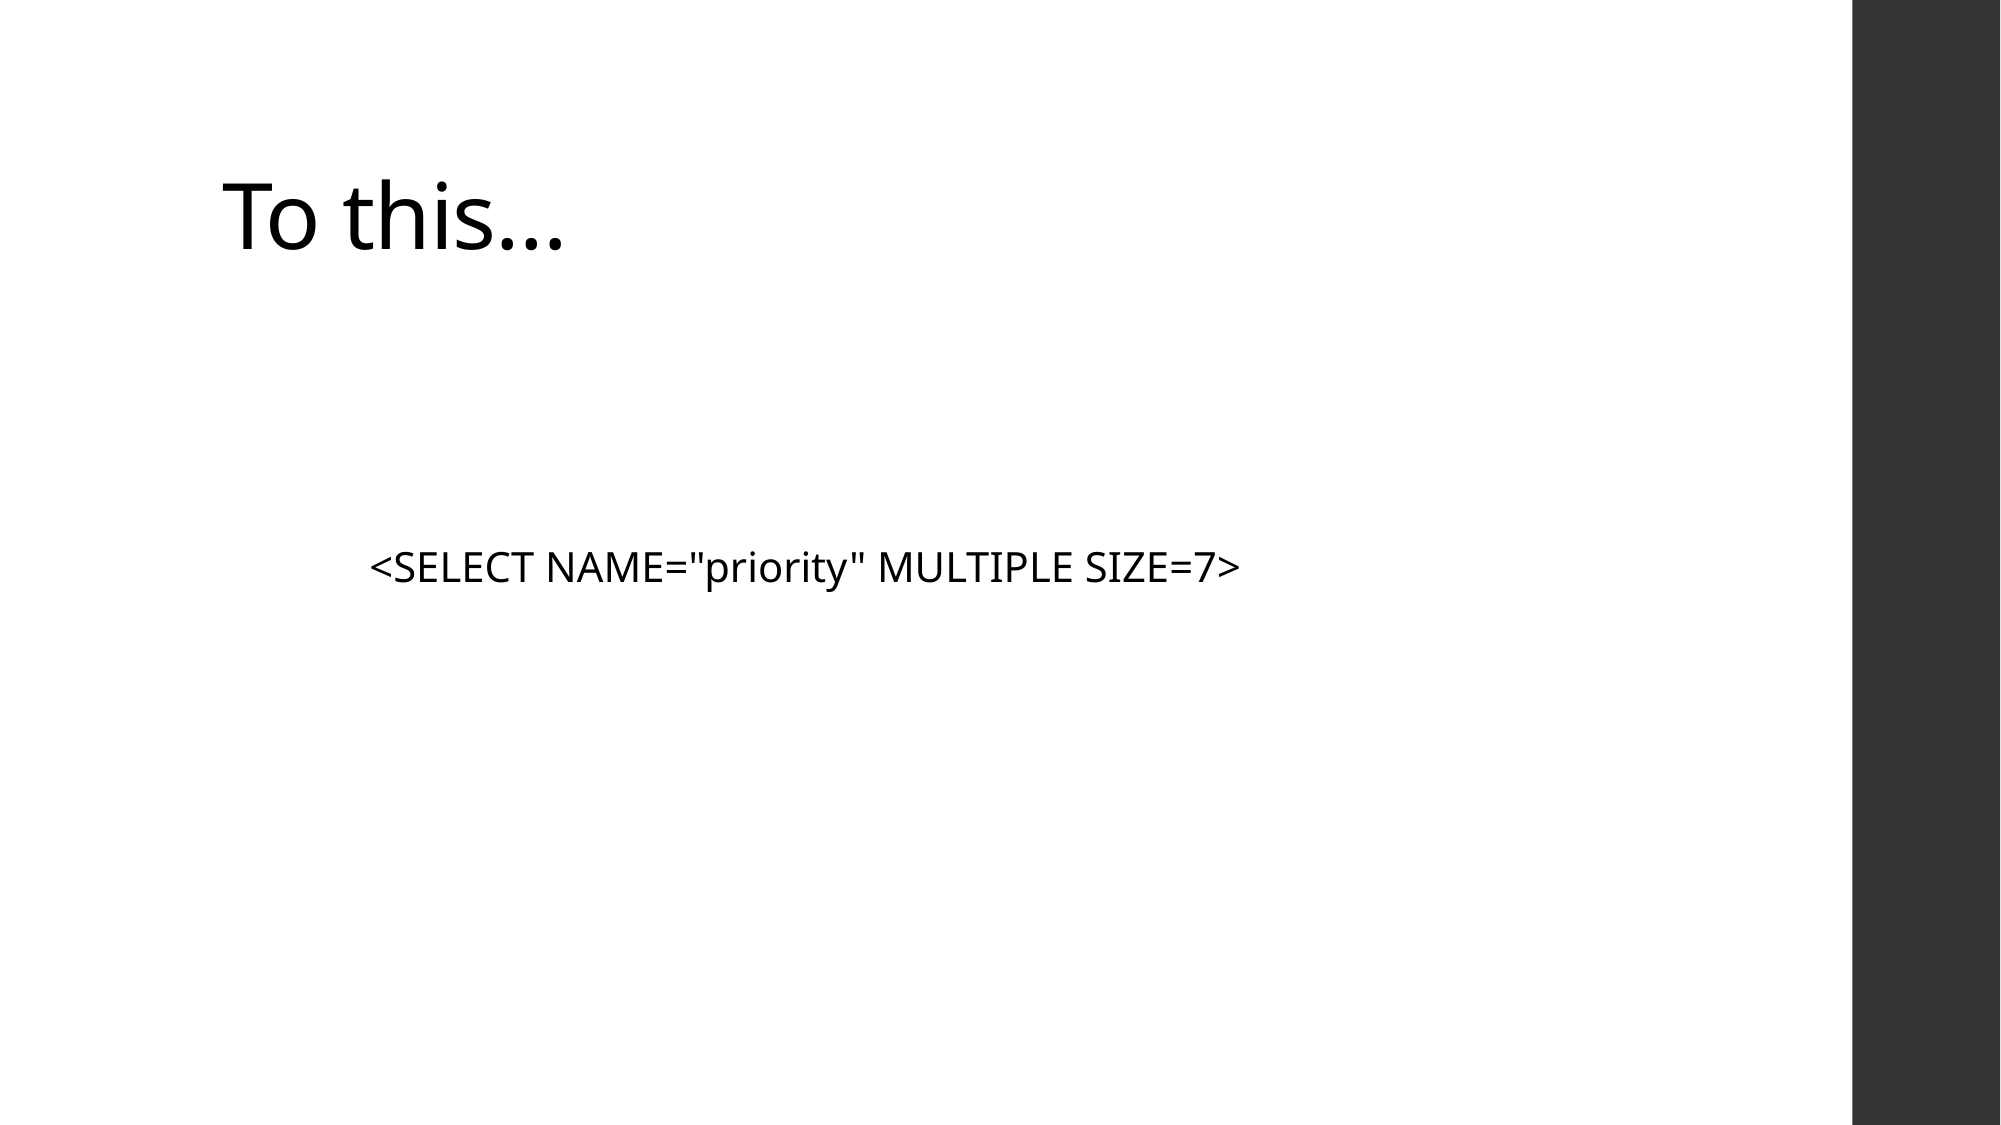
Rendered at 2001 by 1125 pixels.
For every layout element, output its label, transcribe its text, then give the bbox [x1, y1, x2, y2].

text_box <SELECT NAME="priority" MULTIPLE SIZE=7> [354, 532, 1718, 598]
title To this… [206, 60, 1797, 278]
